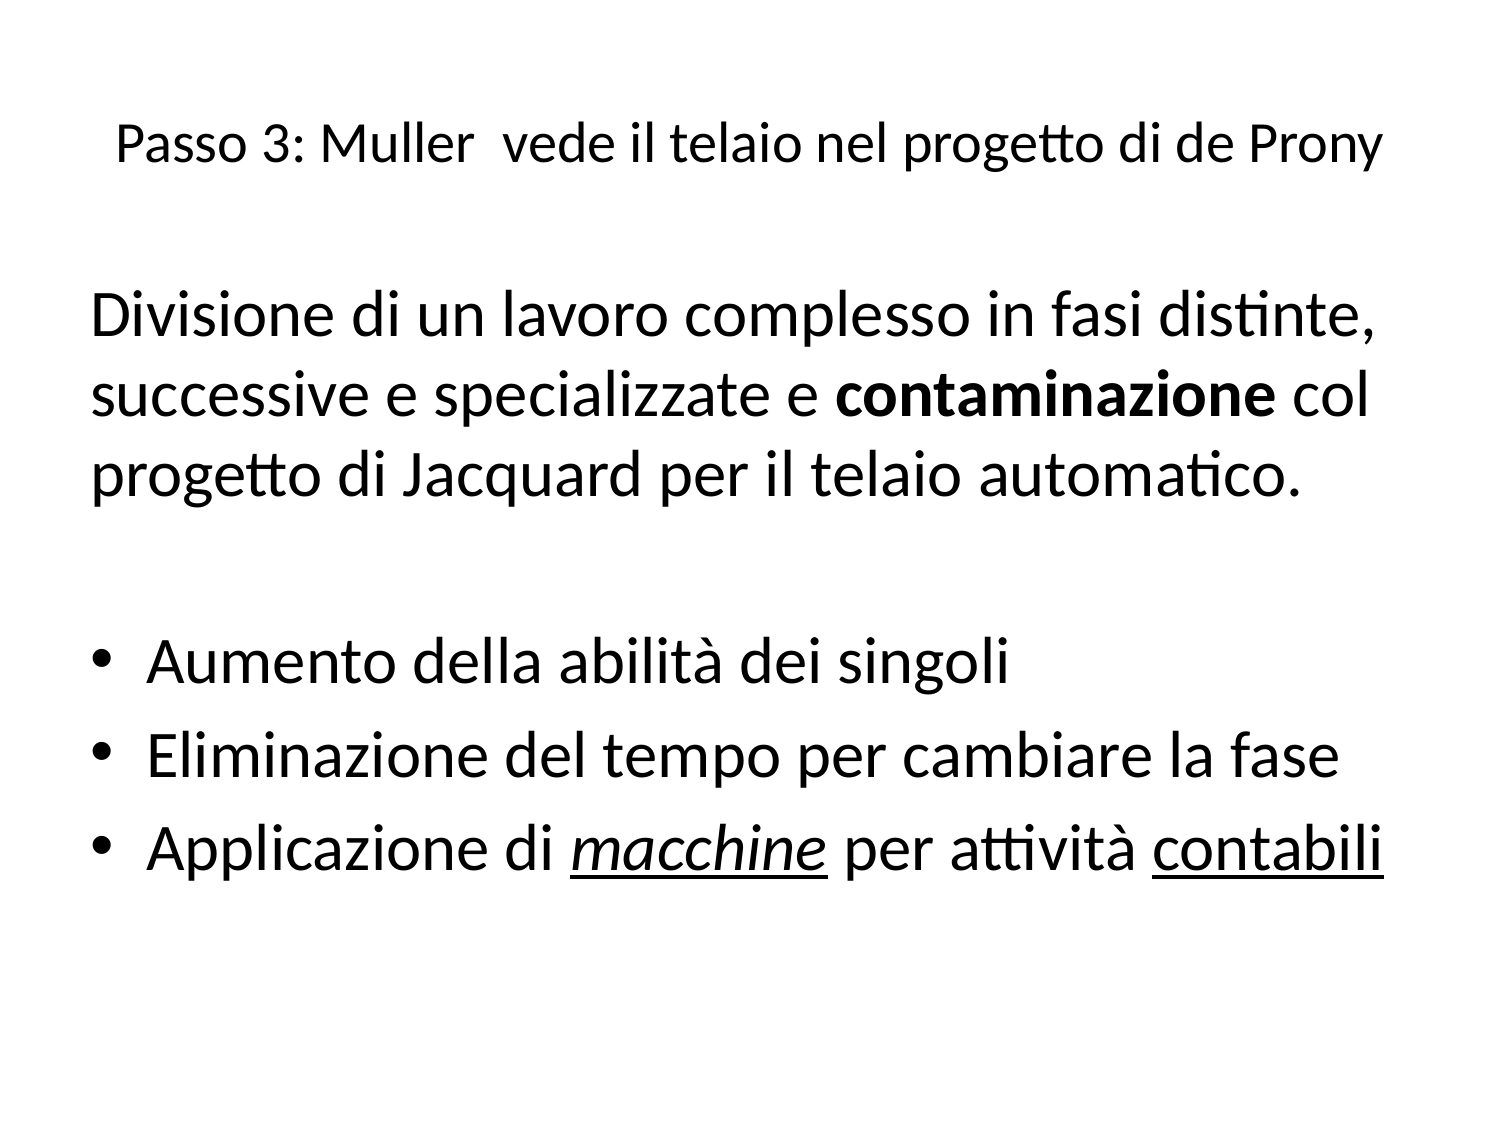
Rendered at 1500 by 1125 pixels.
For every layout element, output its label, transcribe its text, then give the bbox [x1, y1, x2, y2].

title Passo 3: Muller vede il telaio nel progetto di de Prony [75, 45, 1425, 233]
list Divisione di un lavoro complesso in fasi distinte, successive e specializzate e contaminazione col progetto di Jacquard per il telaio automatico. Aumento della abilità dei singoli Eliminazione del tempo per cambiare la fase Applicazione di macchine per attività contabili [75, 262, 1500, 1005]
